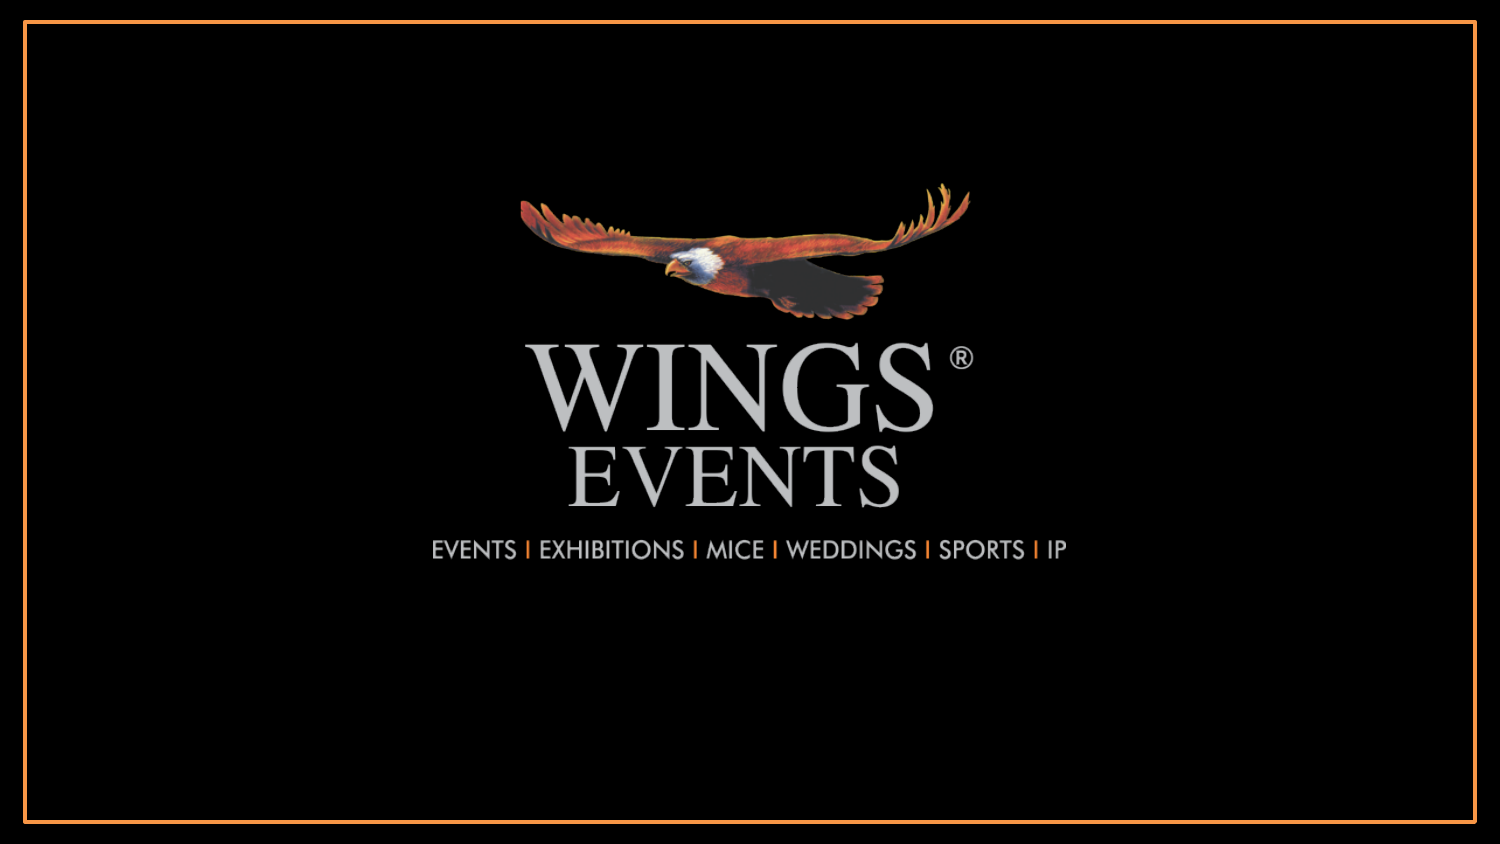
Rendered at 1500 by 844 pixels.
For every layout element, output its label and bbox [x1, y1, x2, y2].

picture [433, 159, 1067, 560]
